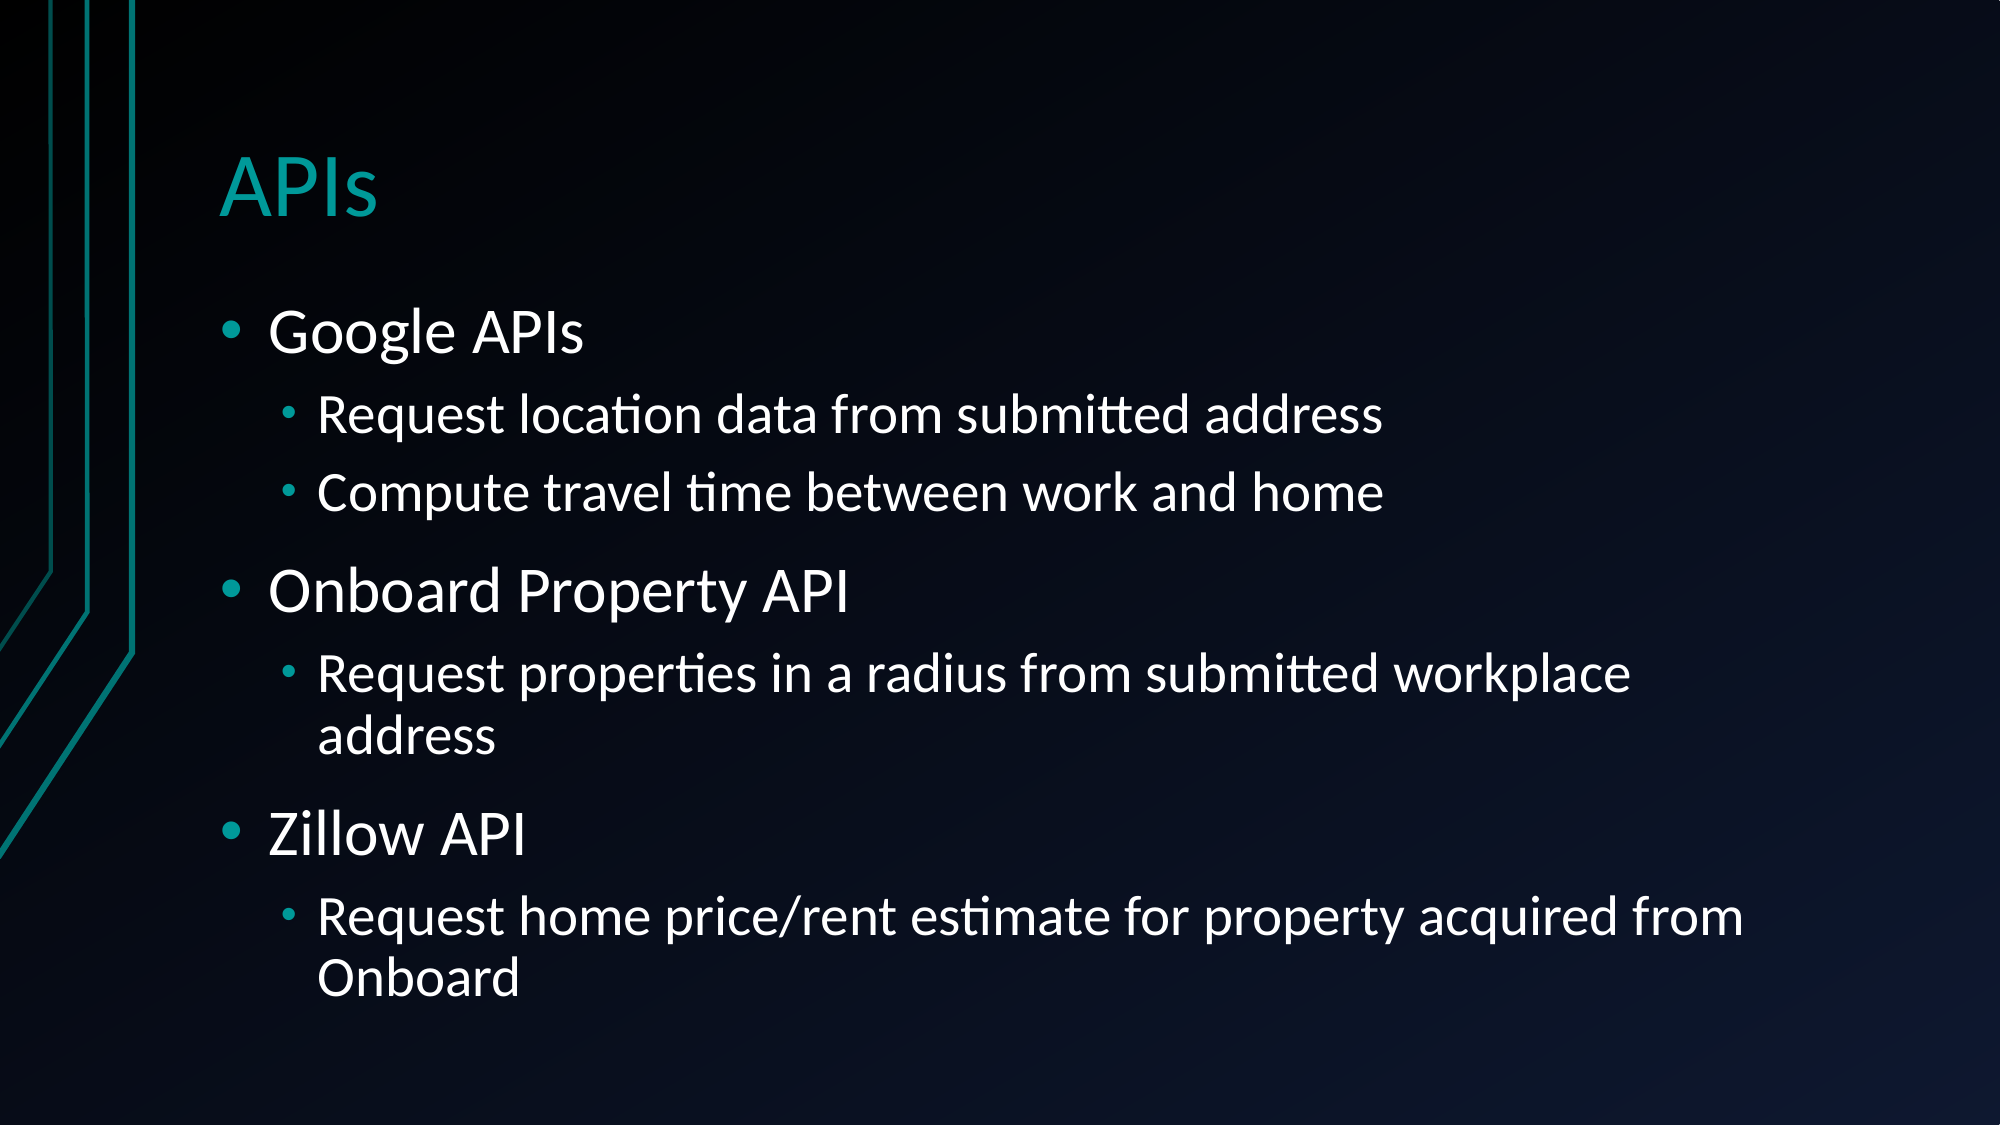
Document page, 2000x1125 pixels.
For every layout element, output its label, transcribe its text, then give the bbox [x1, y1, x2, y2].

list Google APIs Request location data from submitted address Compute travel time between work and home Onboard Property API Request properties in a radius from submitted workplace address Zillow API Request home price/rent estimate for property acquired from Onboard [199, 287, 1800, 1020]
title APIs [199, 45, 1900, 246]
